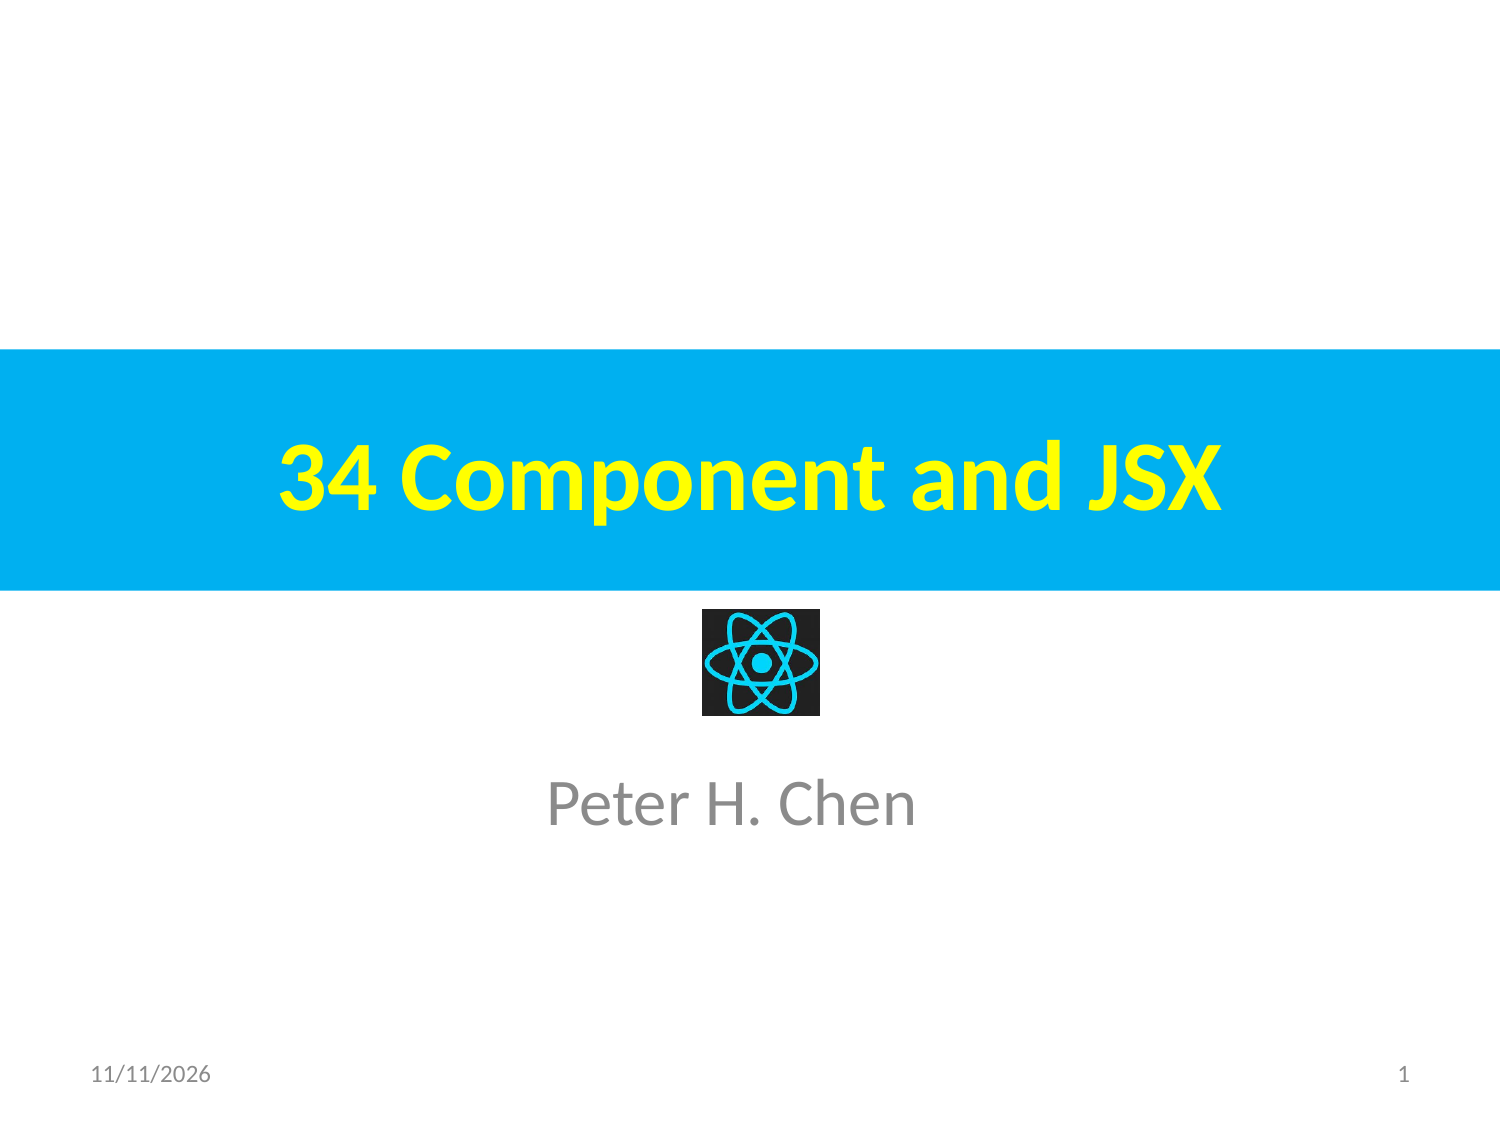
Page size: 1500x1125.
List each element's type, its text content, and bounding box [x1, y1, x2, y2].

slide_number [75, 1042, 425, 1103]
subtitle Peter H. Chen [206, 751, 1257, 866]
title 34 Component and JSX [0, 349, 1500, 591]
slide_number 1 [1074, 1042, 1425, 1103]
picture [702, 609, 821, 716]
